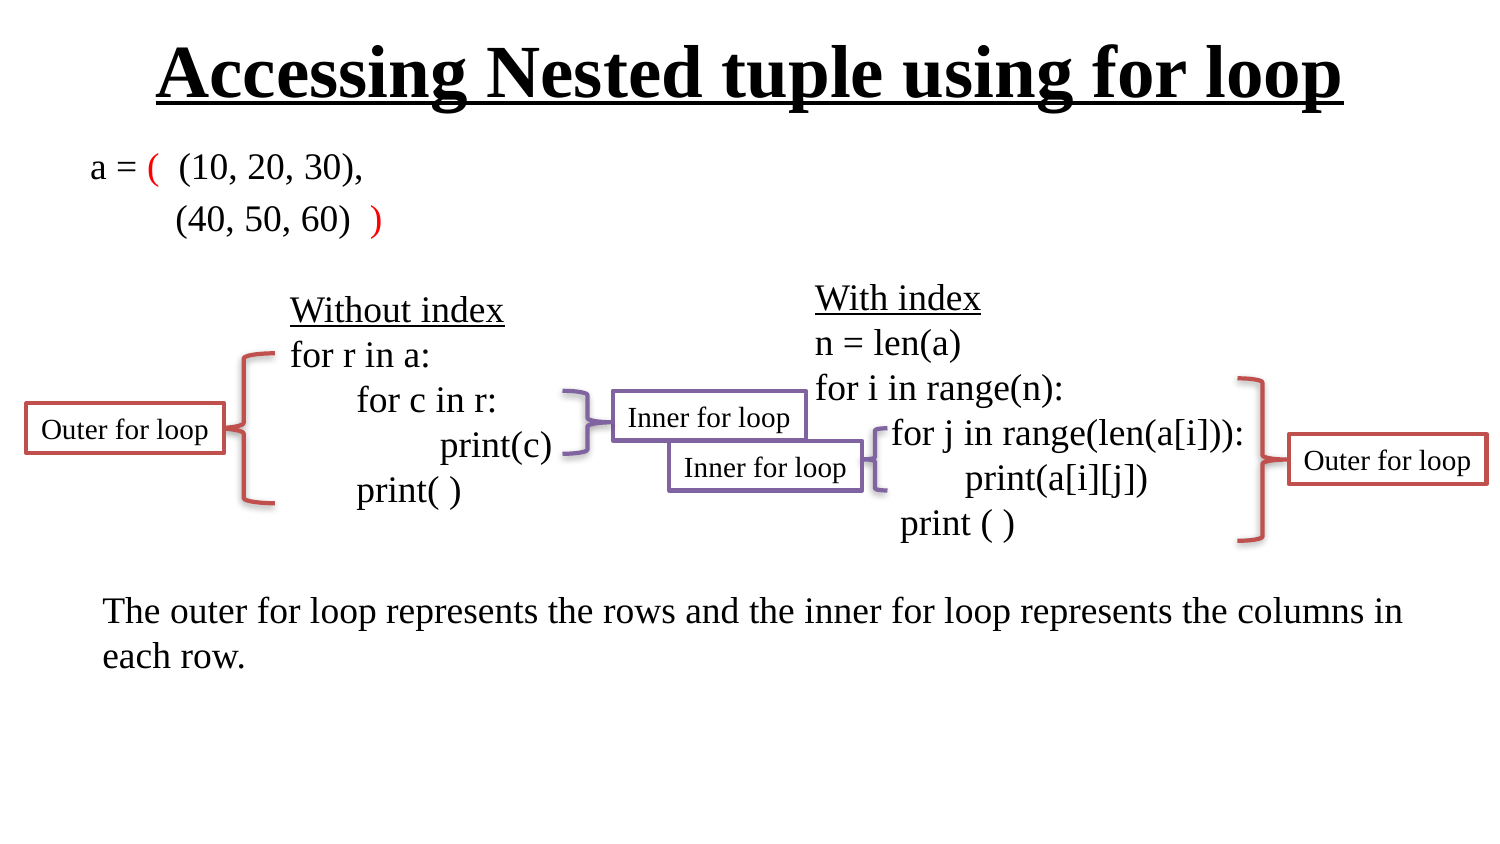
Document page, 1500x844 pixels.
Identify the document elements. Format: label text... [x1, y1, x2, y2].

text_box Outer for loop [1287, 432, 1489, 486]
list a = ( (10, 20, 30), (40, 50, 60) ) [75, 134, 1188, 322]
text_box [562, 388, 615, 456]
text_box Inner for loop [667, 439, 864, 493]
text_box [1237, 376, 1287, 543]
text_box With index n = len(a) for i in range(n): for j in range(len(a[i])): print(a[i][j]) print ( ) [800, 265, 1350, 551]
text_box Without index for r in a: for c in r: print(c) print( ) [274, 278, 663, 518]
text_box The outer for loop represents the rows and the inner for loop represents the columns in each row. [87, 578, 1452, 683]
text_box Inner for loop [611, 389, 808, 443]
text_box Outer for loop [24, 401, 226, 455]
text_box [864, 426, 888, 493]
title Accessing Nested tuple using for loop [75, 0, 1425, 138]
text_box [226, 351, 275, 506]
